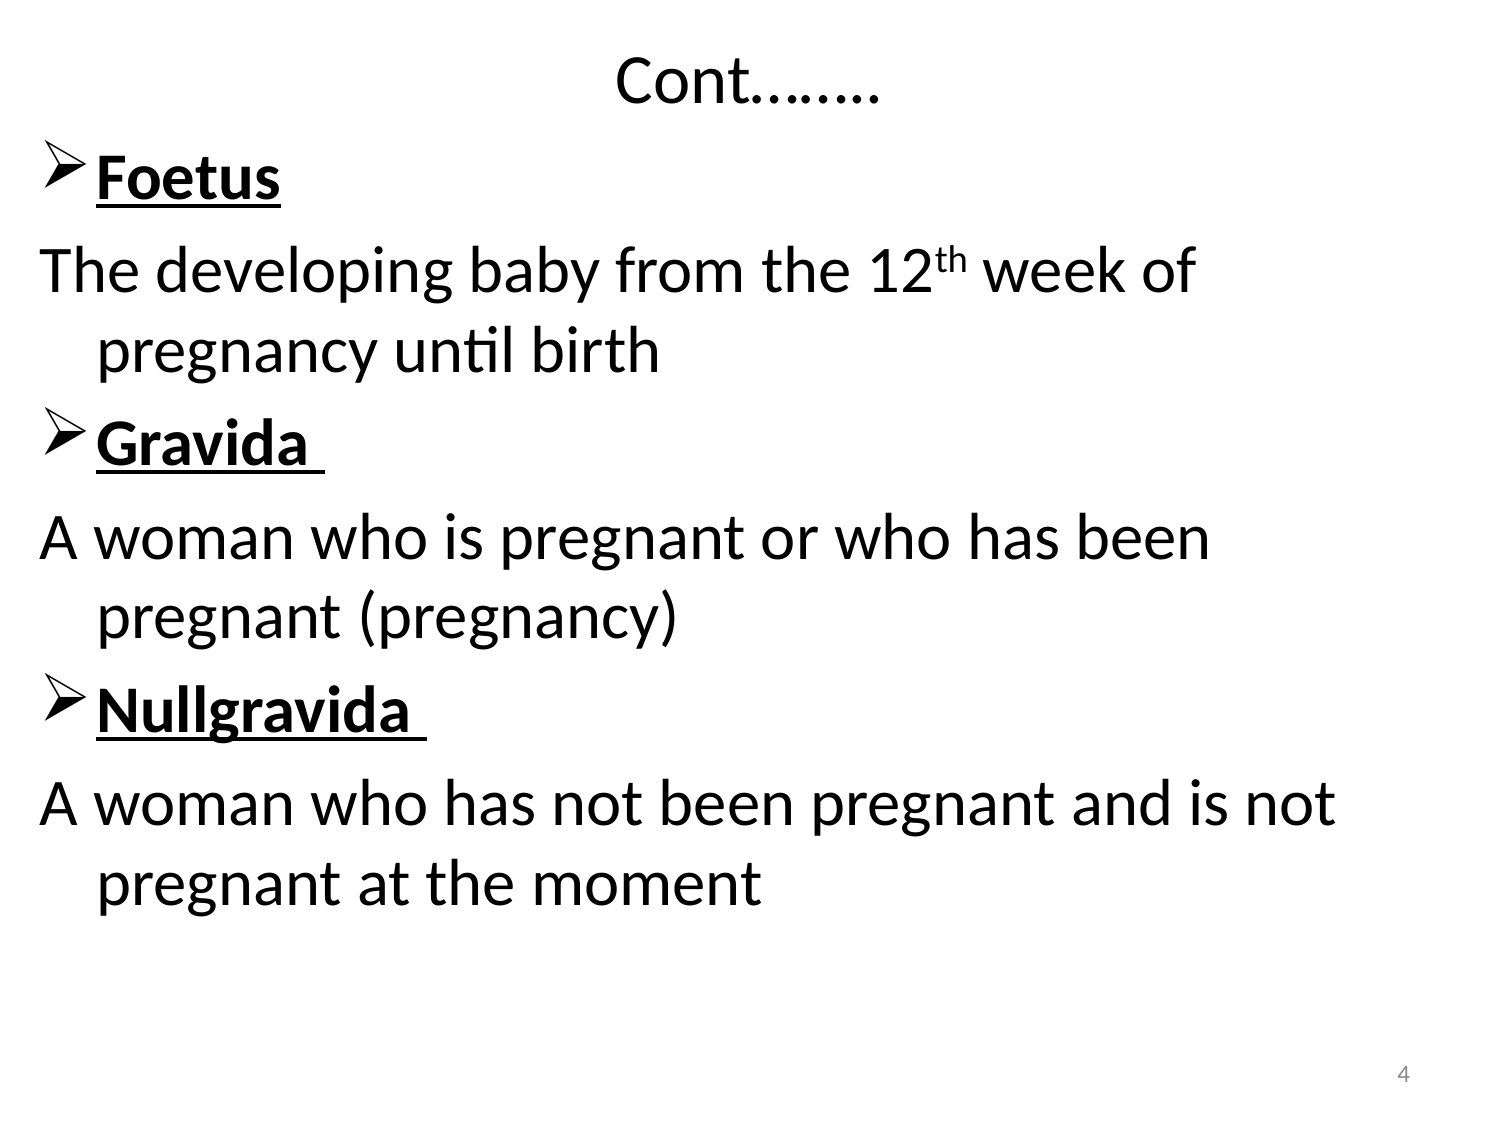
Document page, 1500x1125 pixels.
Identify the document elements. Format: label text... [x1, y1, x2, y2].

list Foetus The developing baby from the 12th week of pregnancy until birth Gravida A woman who is pregnant or who has been pregnant (pregnancy) Nullgravida A woman who has not been pregnant and is not pregnant at the moment [24, 125, 1475, 1100]
slide_number 4 [1074, 1042, 1425, 1103]
title Cont…….. [75, 24, 1425, 125]
